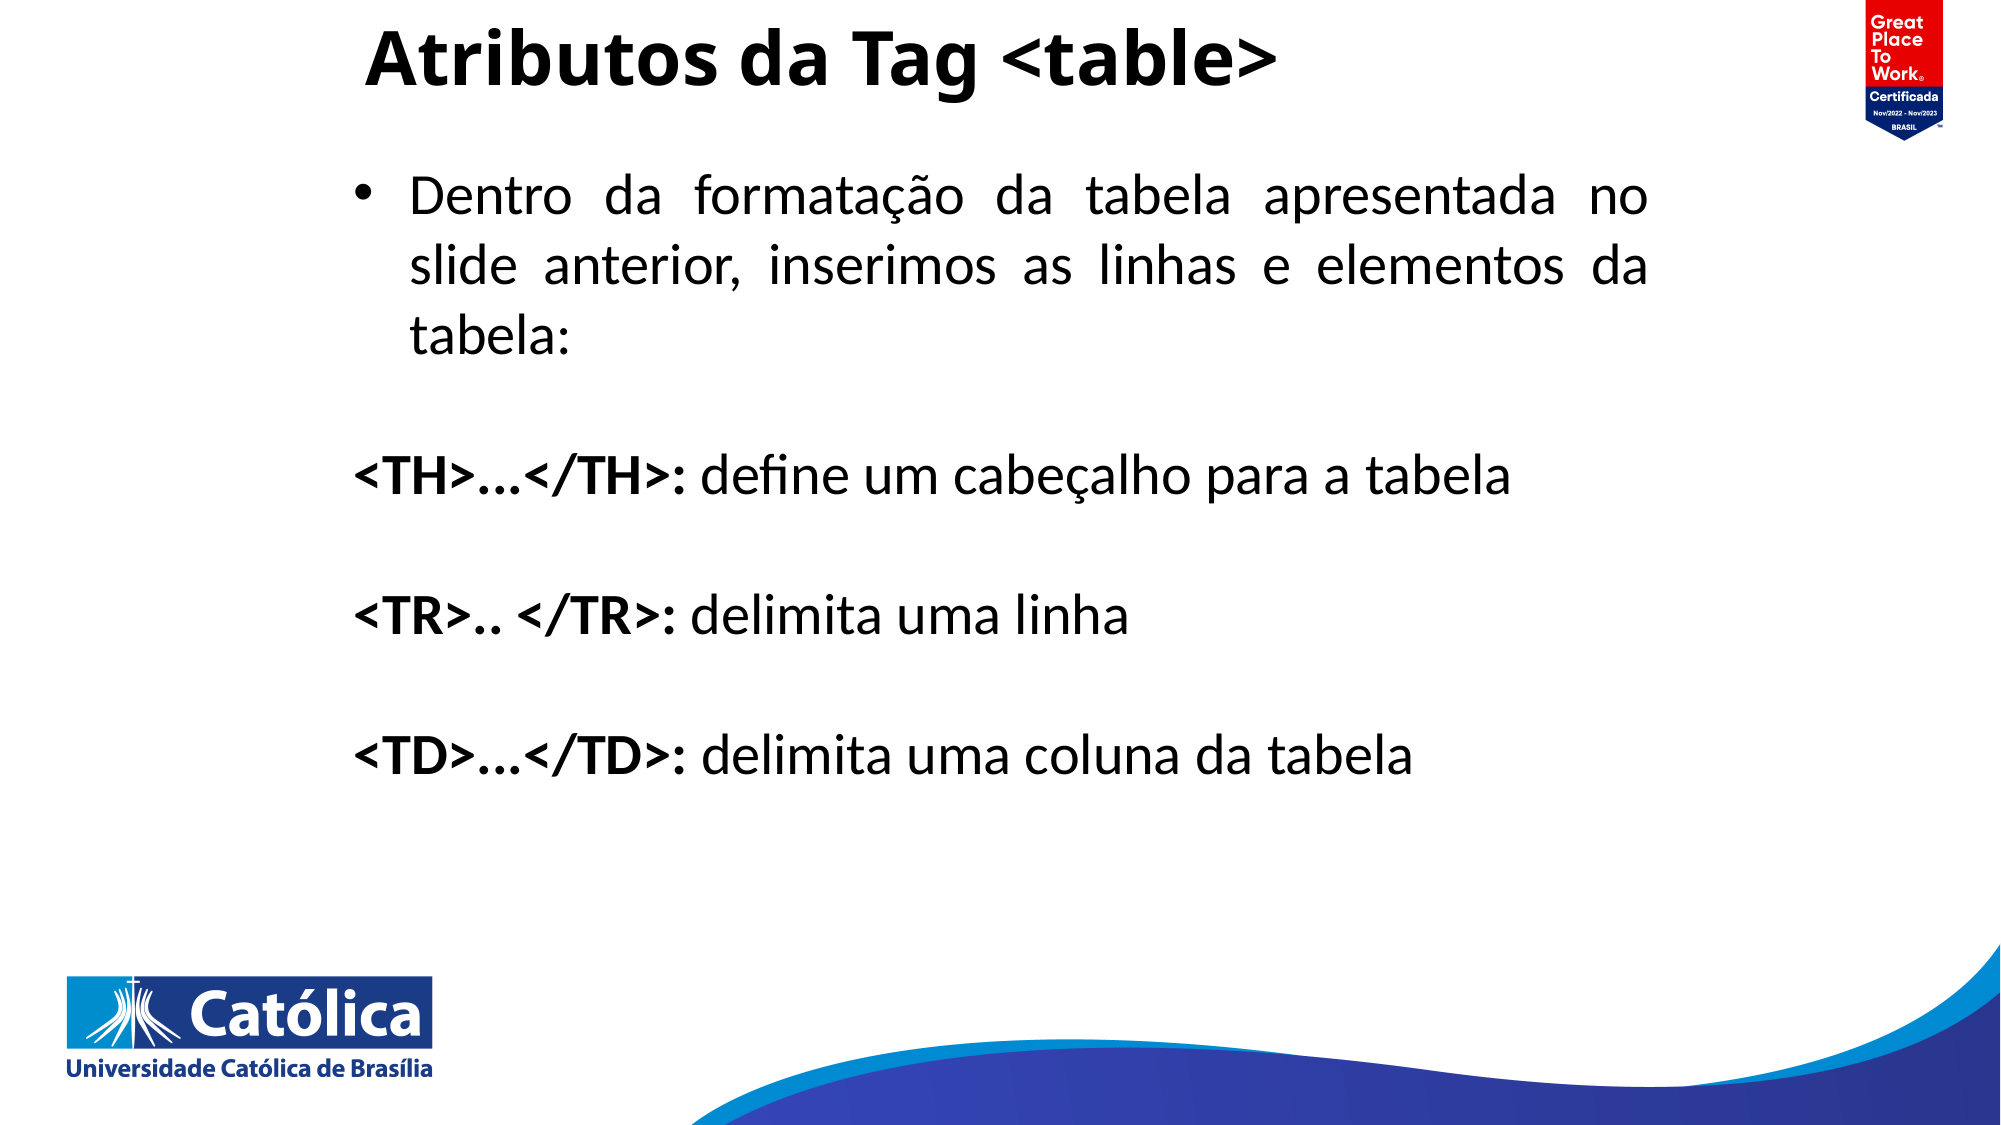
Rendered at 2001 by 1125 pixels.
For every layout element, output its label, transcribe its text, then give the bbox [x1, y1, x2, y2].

picture [0, 0, 2001, 1125]
text_box Dentro da formatação da tabela apresentada no slide anterior, inserimos as linhas e elementos da tabela: <TH>...</TH>: define um cabeçalho para a tabela <TR>.. </TR>: delimita uma linha <TD>...</TD>: delimita uma coluna da tabela [338, 149, 1665, 794]
title Atributos da Tag <table> [350, 9, 1650, 114]
